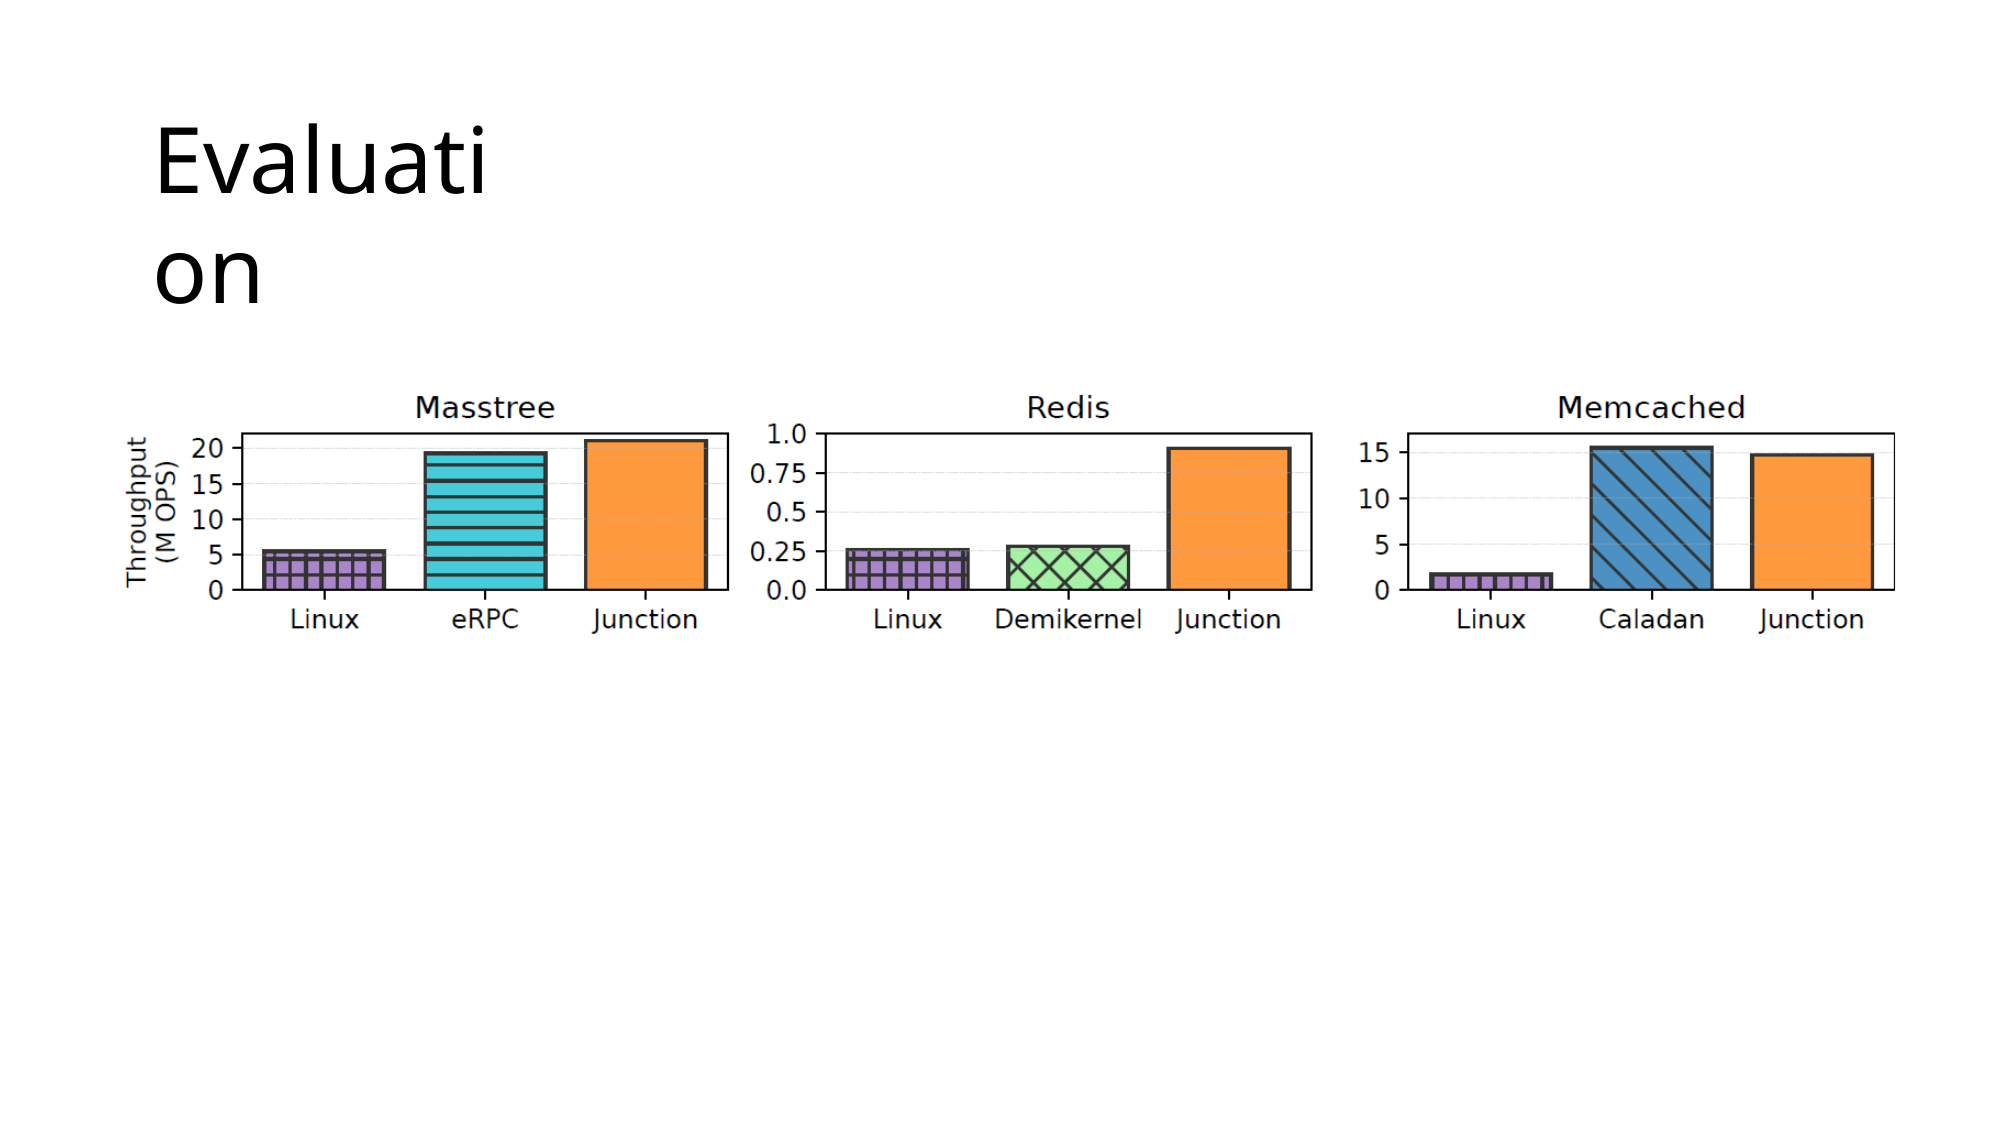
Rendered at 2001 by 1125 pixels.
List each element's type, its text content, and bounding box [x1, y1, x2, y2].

text_box Evaluation [150, 100, 536, 323]
picture [112, 362, 1938, 647]
